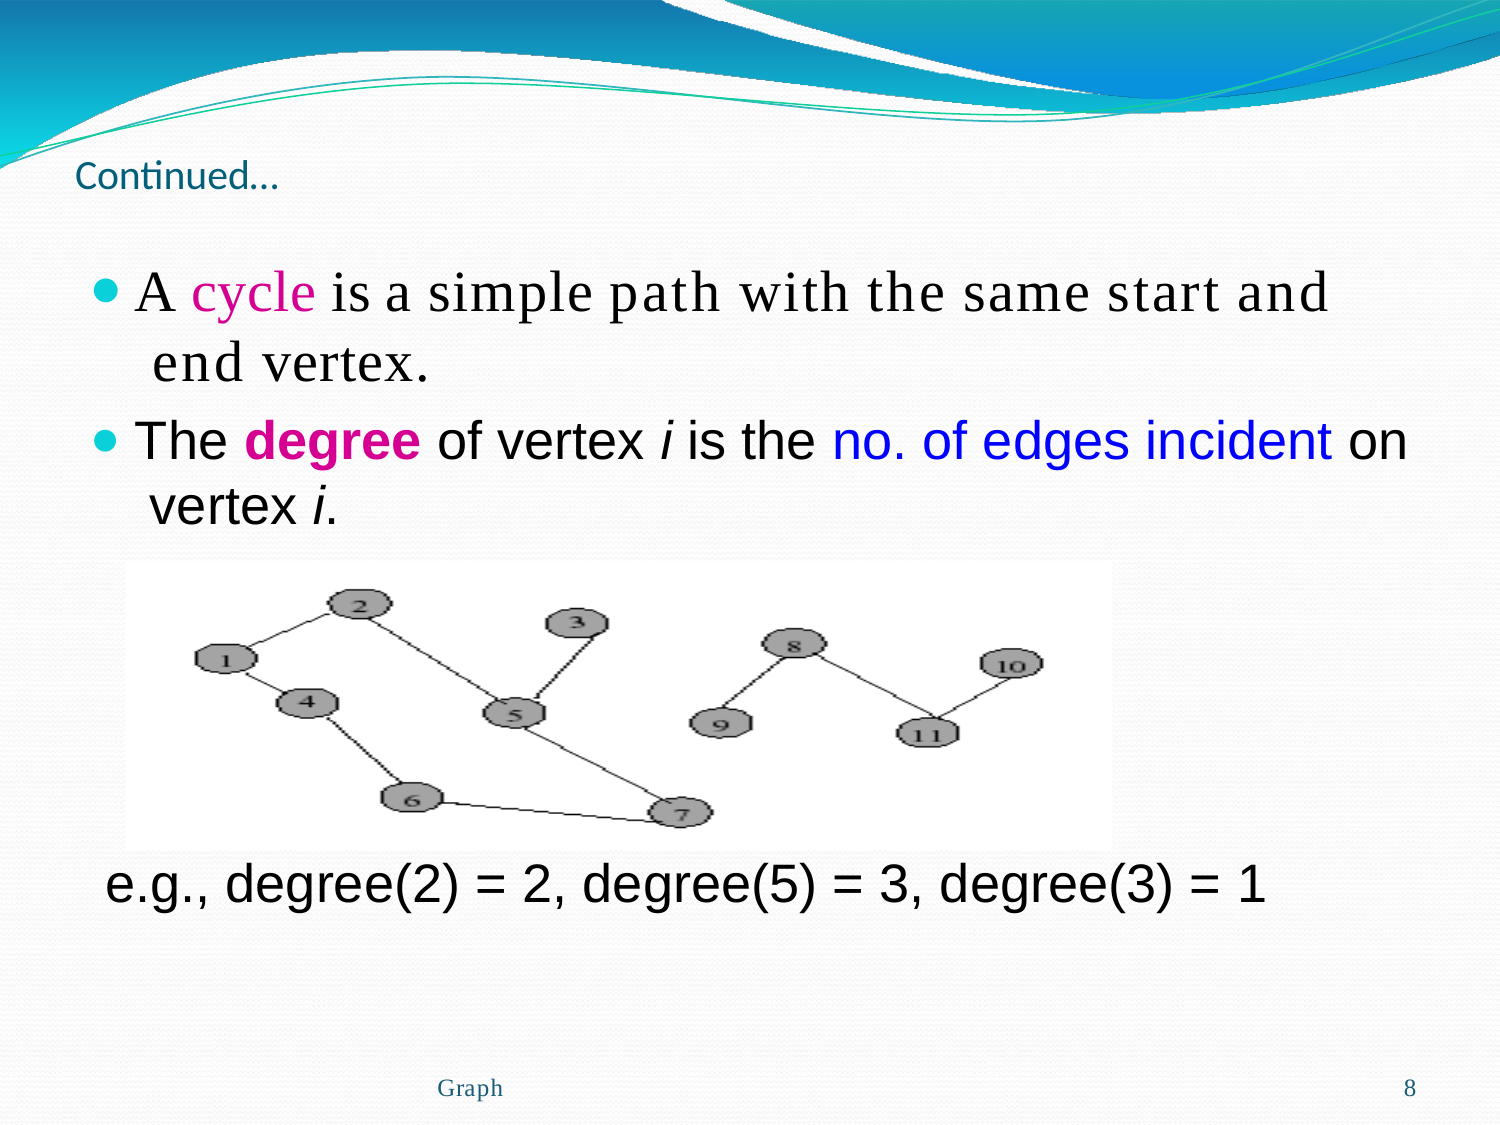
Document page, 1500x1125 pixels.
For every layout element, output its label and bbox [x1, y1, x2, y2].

text_box [0, 0, 1500, 1125]
